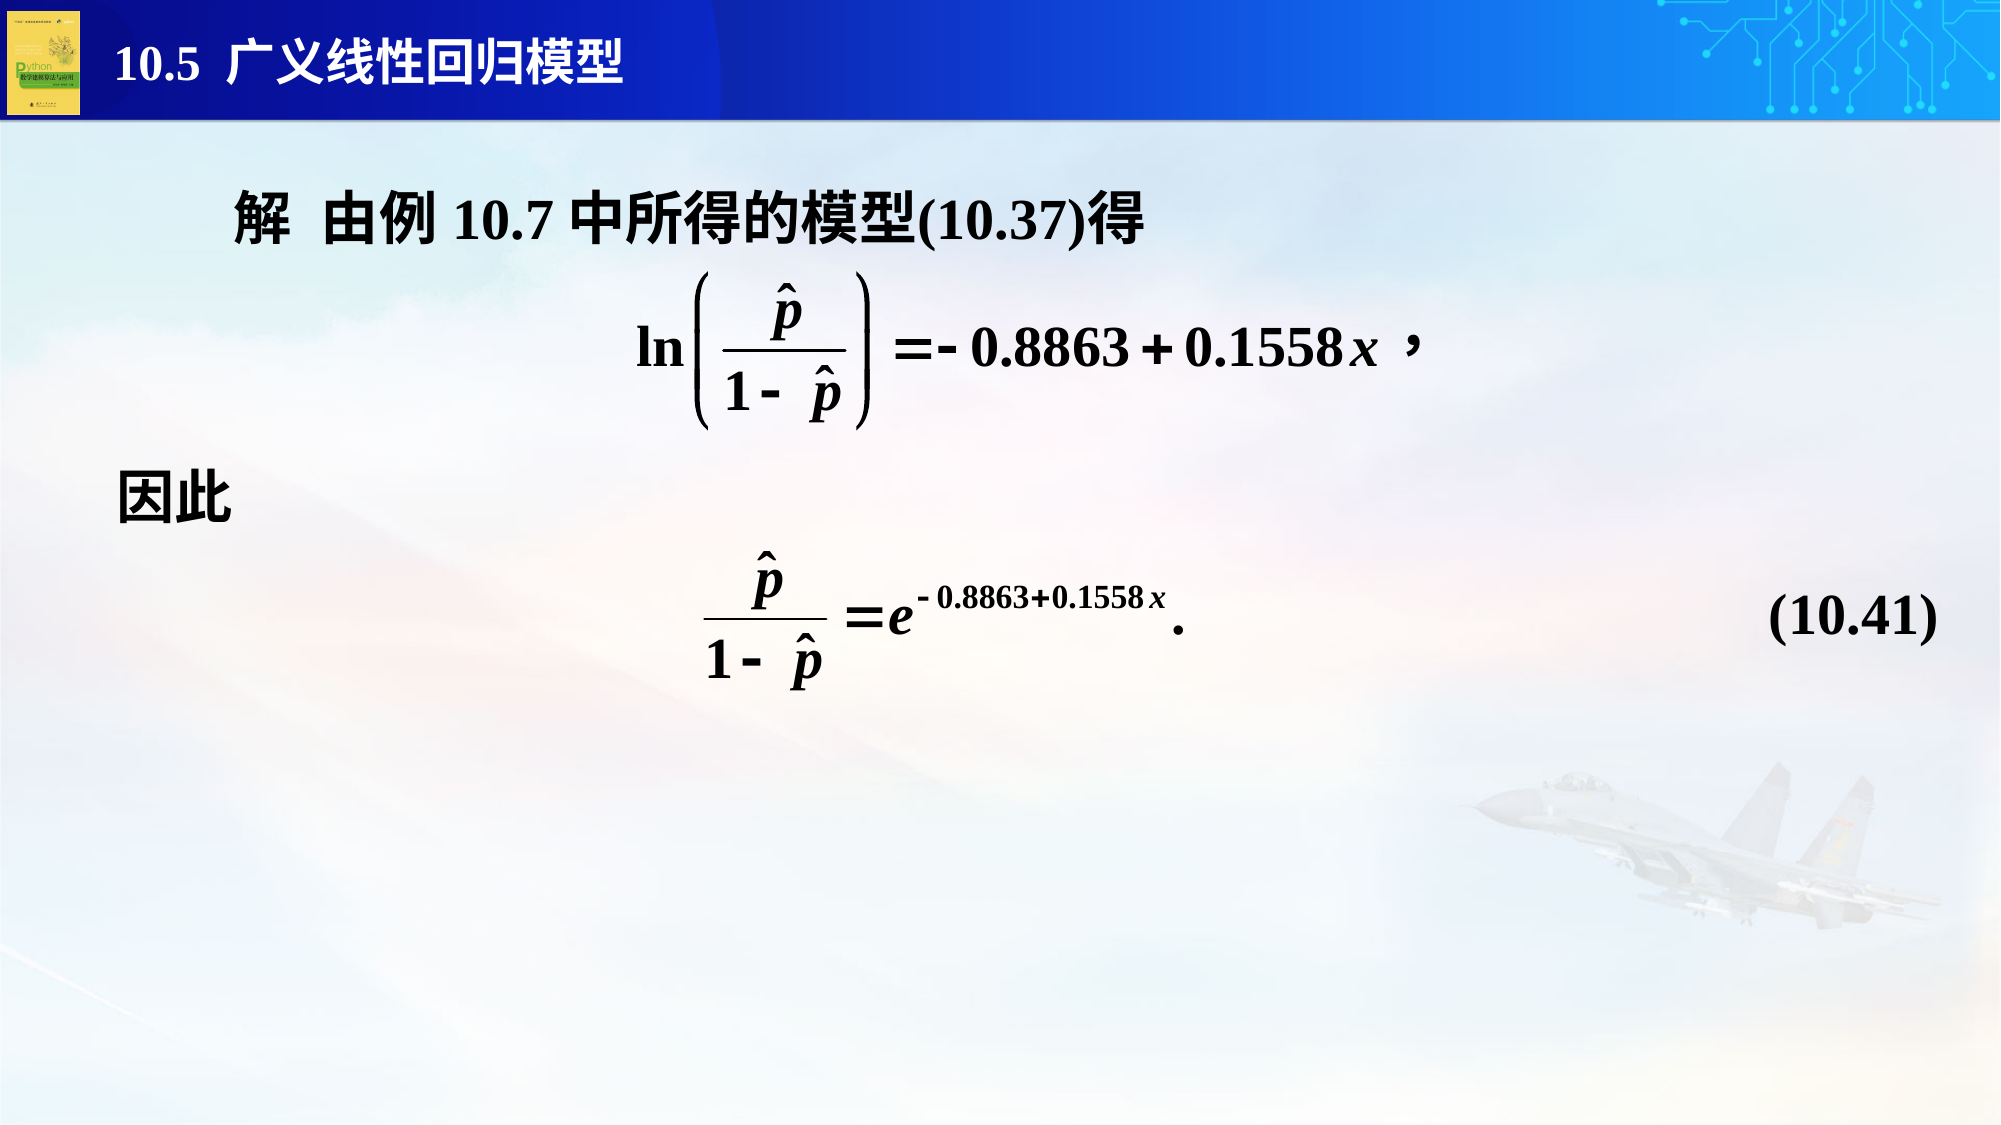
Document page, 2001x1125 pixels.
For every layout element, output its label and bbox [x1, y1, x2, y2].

text_box [116, 171, 1939, 1069]
picture [0, 0, 2000, 1125]
